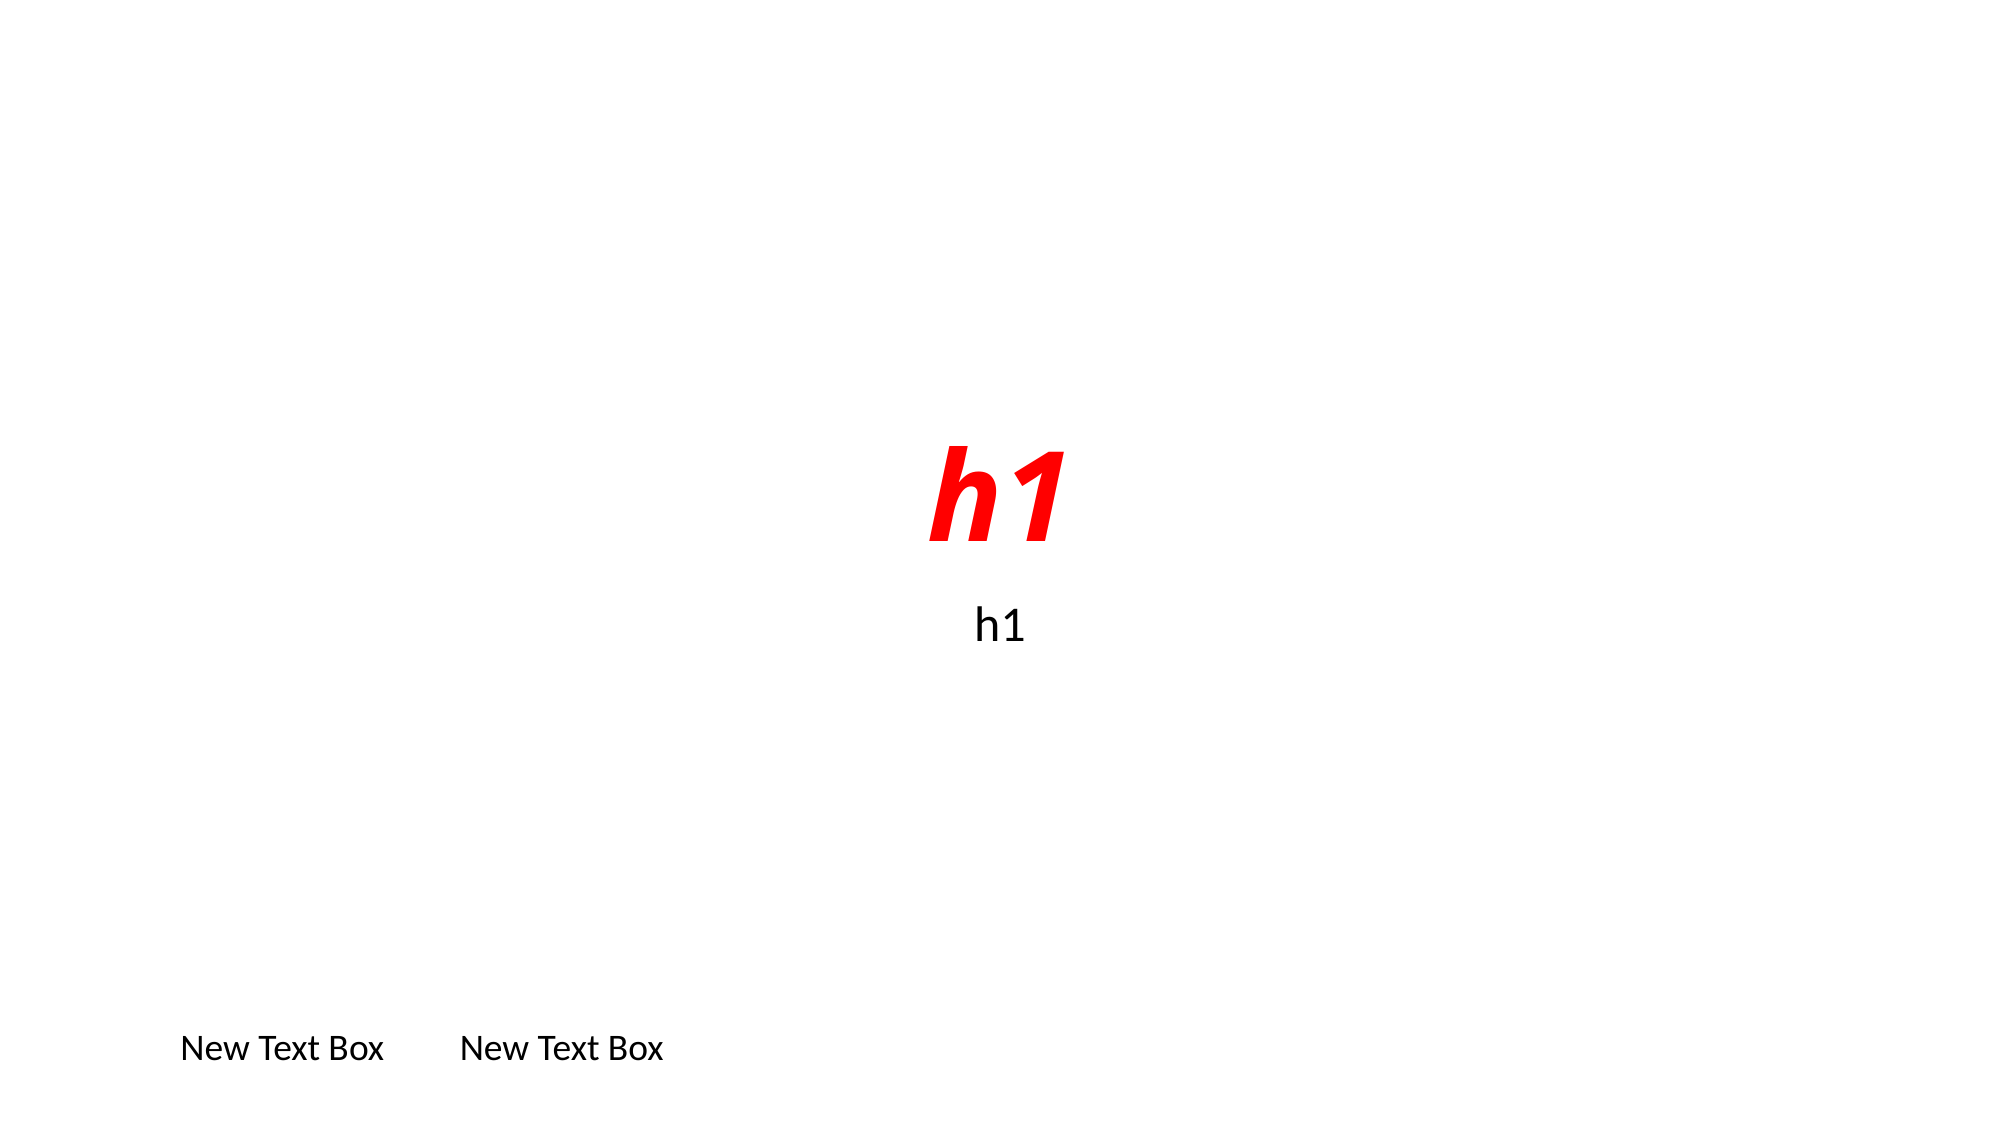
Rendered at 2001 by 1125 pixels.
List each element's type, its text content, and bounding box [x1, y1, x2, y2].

subtitle h1 [249, 590, 1750, 863]
title h1 [249, 184, 1750, 576]
text_box New Text Box [165, 1015, 400, 1076]
text_box New Text Box [445, 1015, 679, 1076]
